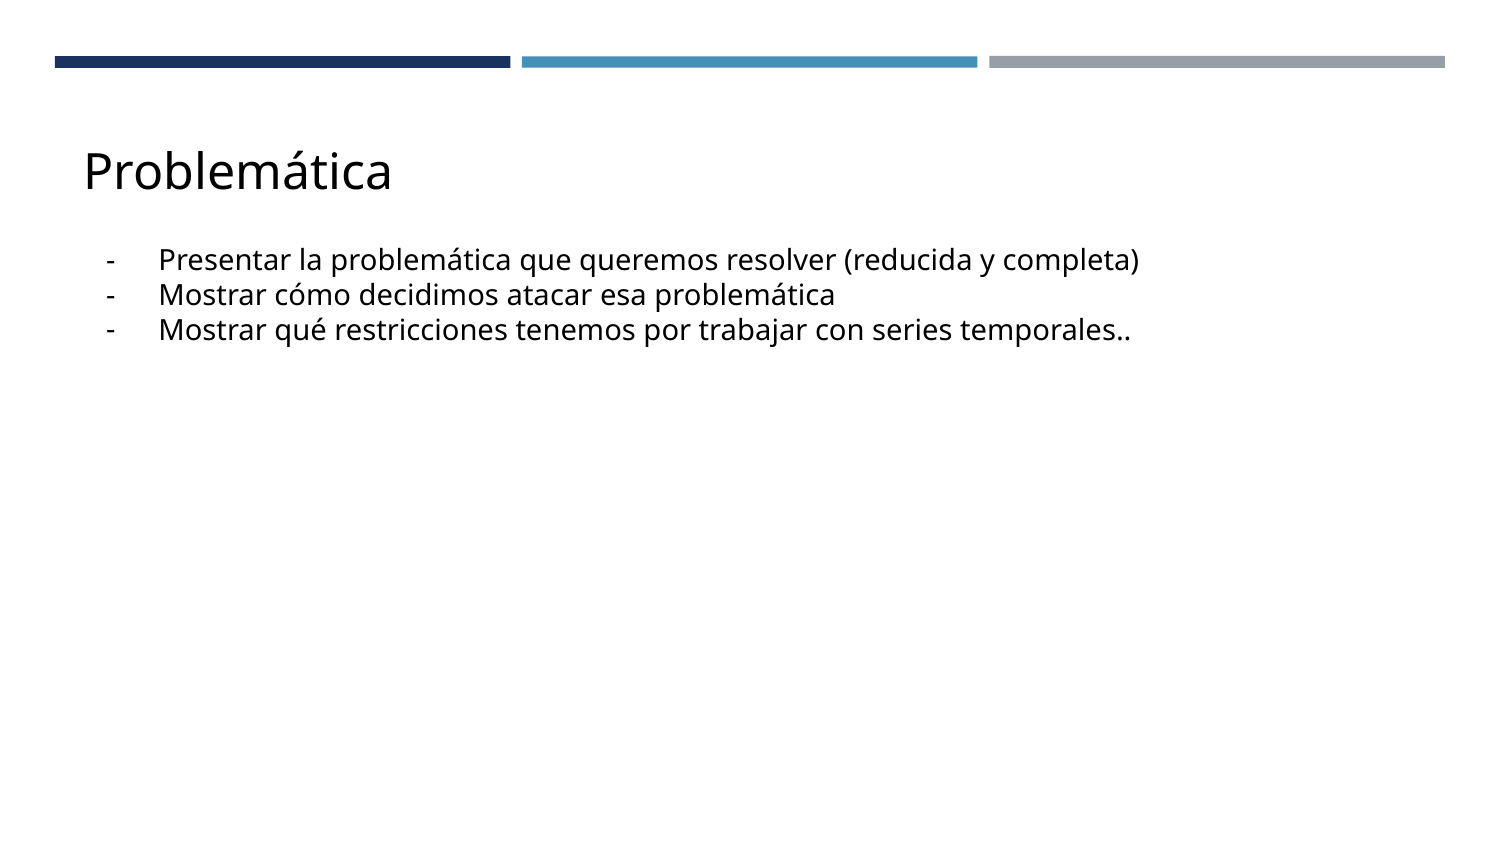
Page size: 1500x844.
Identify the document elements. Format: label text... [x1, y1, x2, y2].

text_box Presentar la problemática que queremos resolver (reducida y completa) Mostrar cómo decidimos atacar esa problemática Mostrar qué restricciones tenemos por trabajar con series temporales.. [68, 227, 1447, 811]
text_box Problemática [68, 124, 1447, 227]
